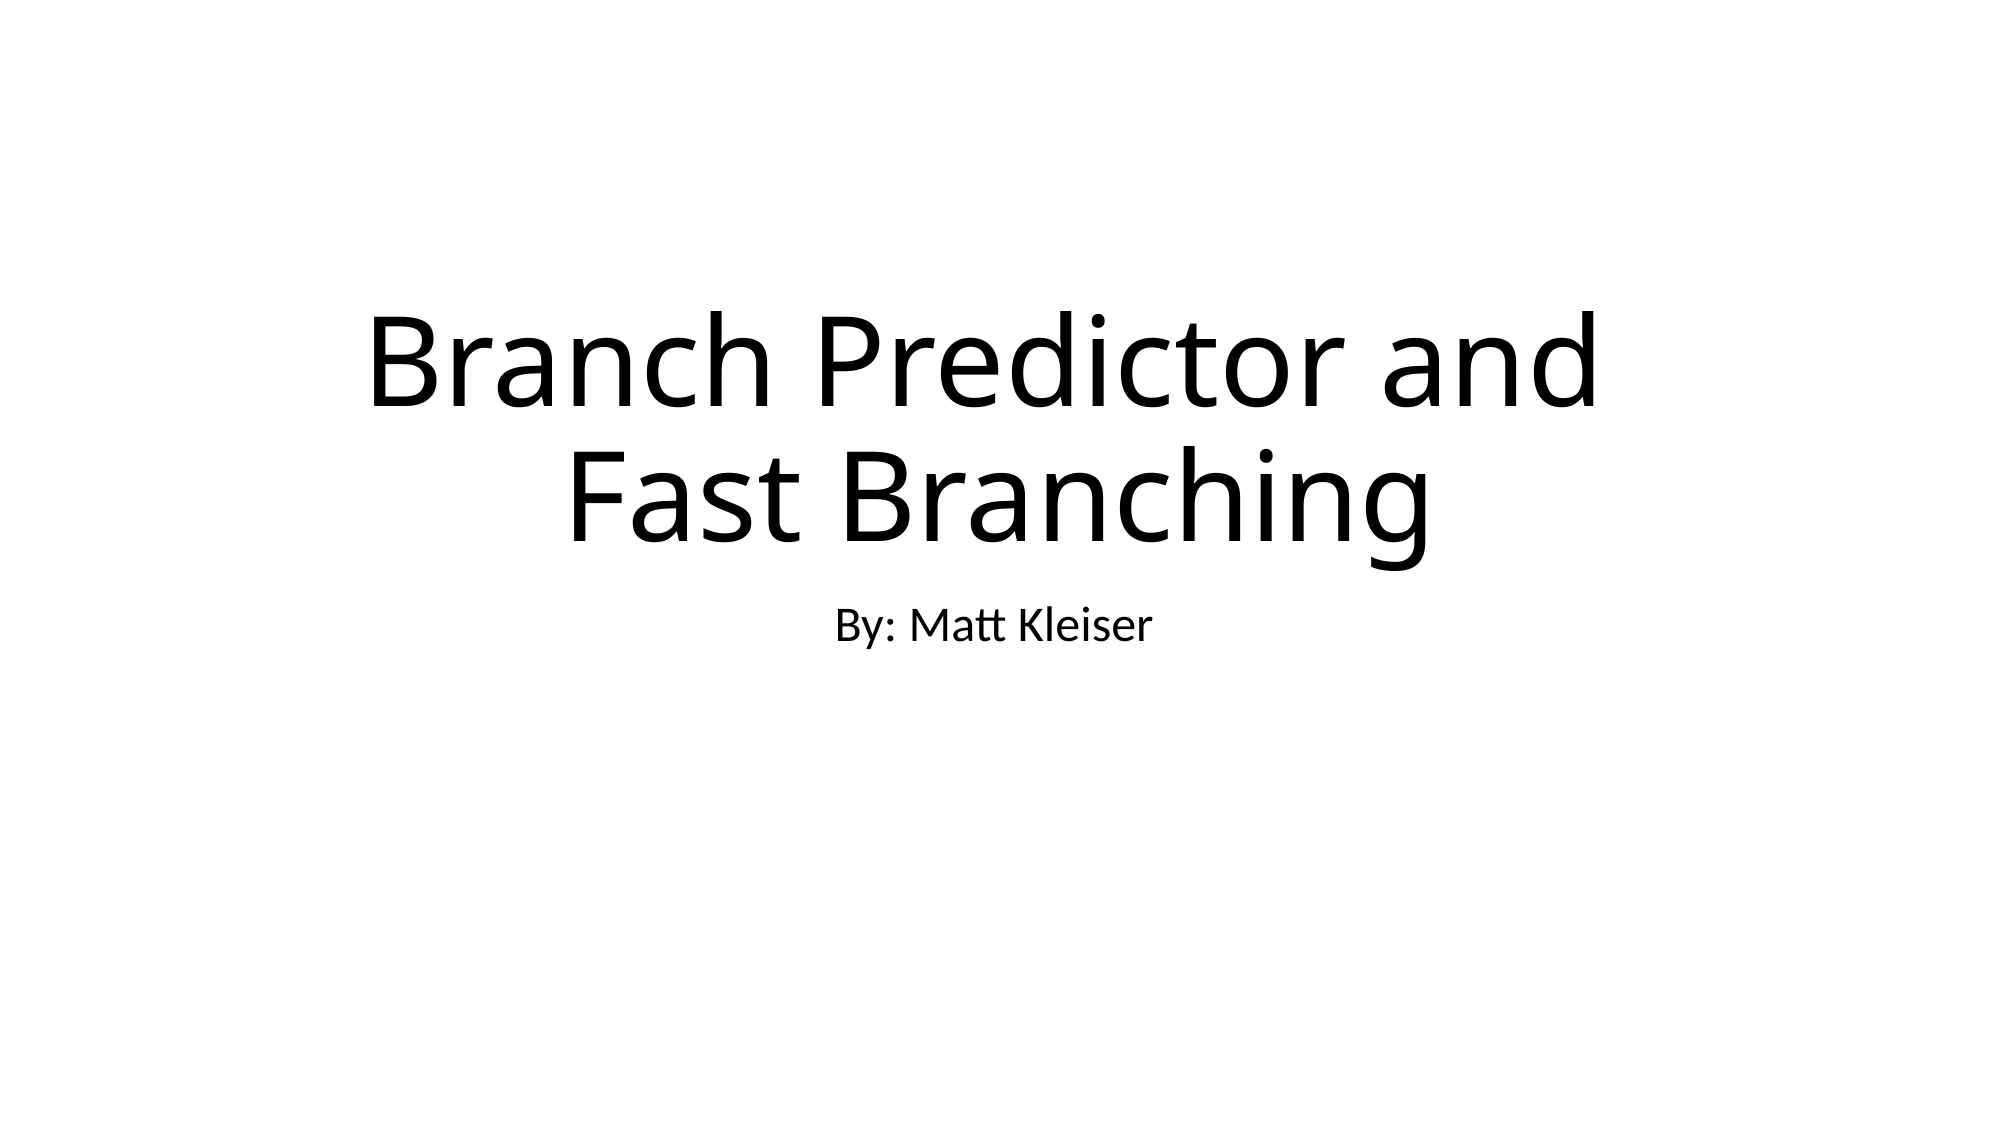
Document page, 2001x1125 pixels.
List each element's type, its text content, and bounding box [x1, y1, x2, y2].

subtitle By: Matt Kleiser [249, 590, 1750, 863]
title Branch Predictor and Fast Branching [249, 184, 1750, 576]
